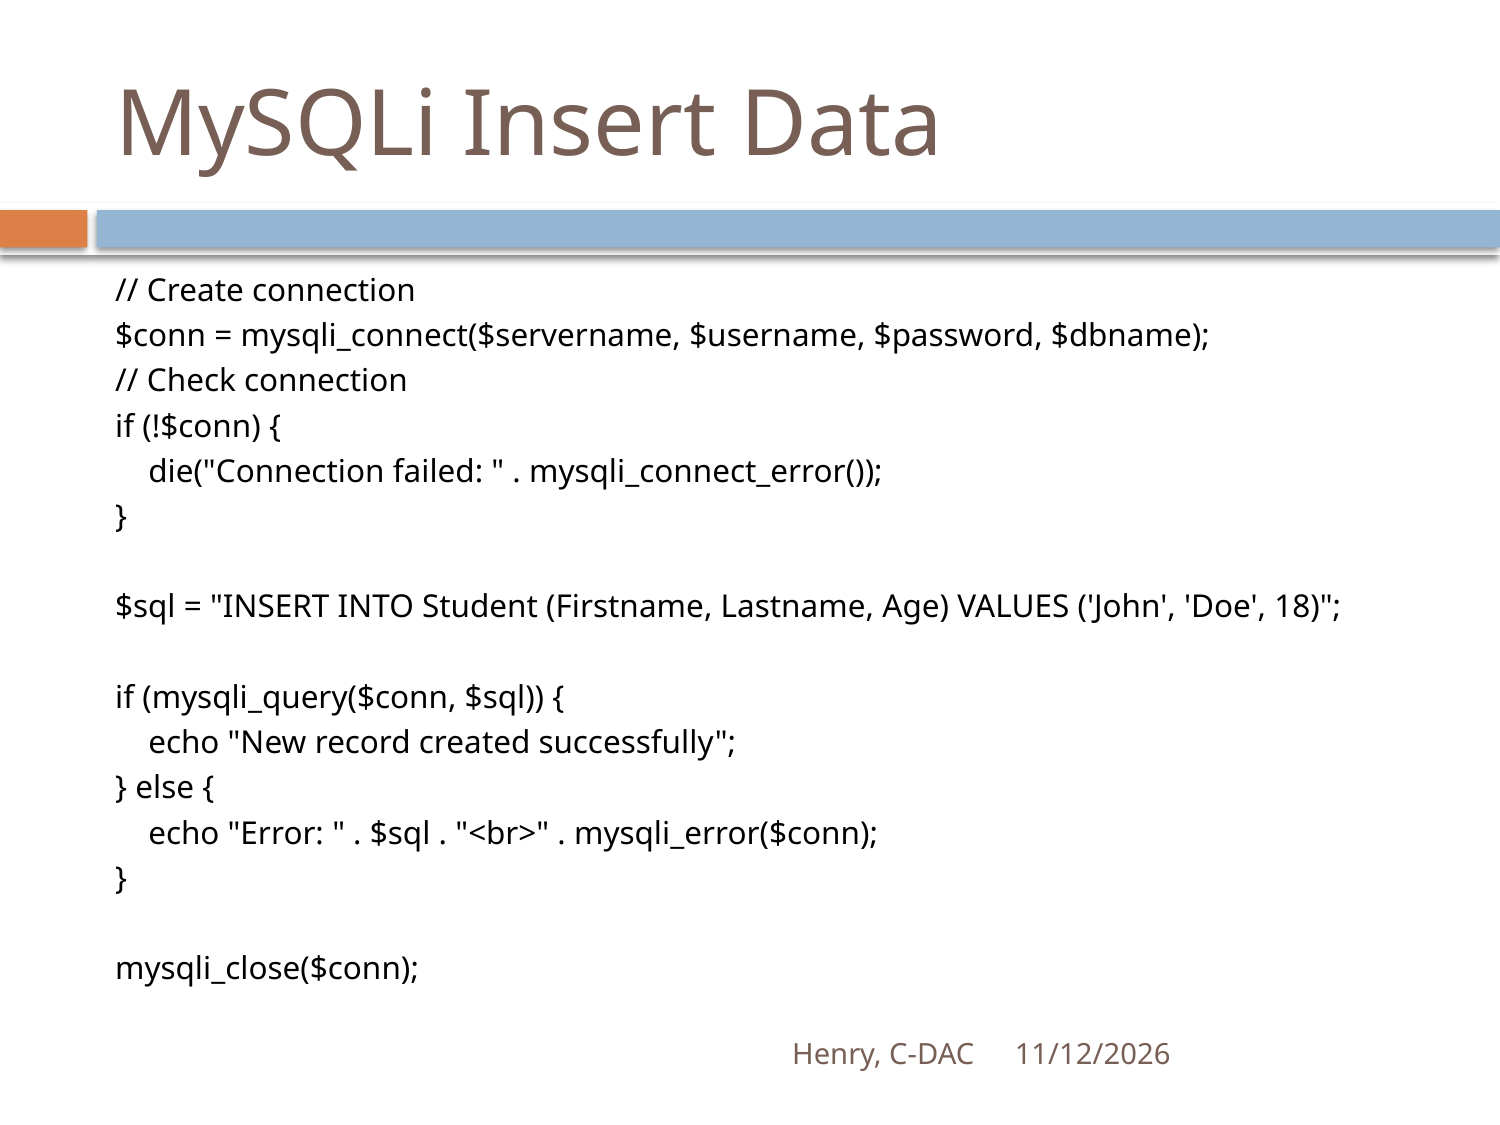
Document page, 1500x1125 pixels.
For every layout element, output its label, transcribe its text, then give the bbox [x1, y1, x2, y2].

slide_number 21-Apr-17 [999, 1025, 1438, 1085]
title MySQLi Insert Data [100, 37, 1438, 200]
list // Create connection $conn = mysqli_connect($servername, $username, $password, $dbname); // Check connection if (!$conn) { die("Connection failed: " . mysqli_connect_error()); } $sql = "INSERT INTO Student (Firstname, Lastname, Age) VALUES ('John', 'Doe', 18)"; if (mysqli_query($conn, $sql)) { echo "New record created successfully"; } else { echo "Error: " . $sql . "<br>" . mysqli_error($conn); } mysqli_close($conn); [100, 262, 1438, 1000]
footer Henry, C-DAC [99, 1024, 990, 1085]
